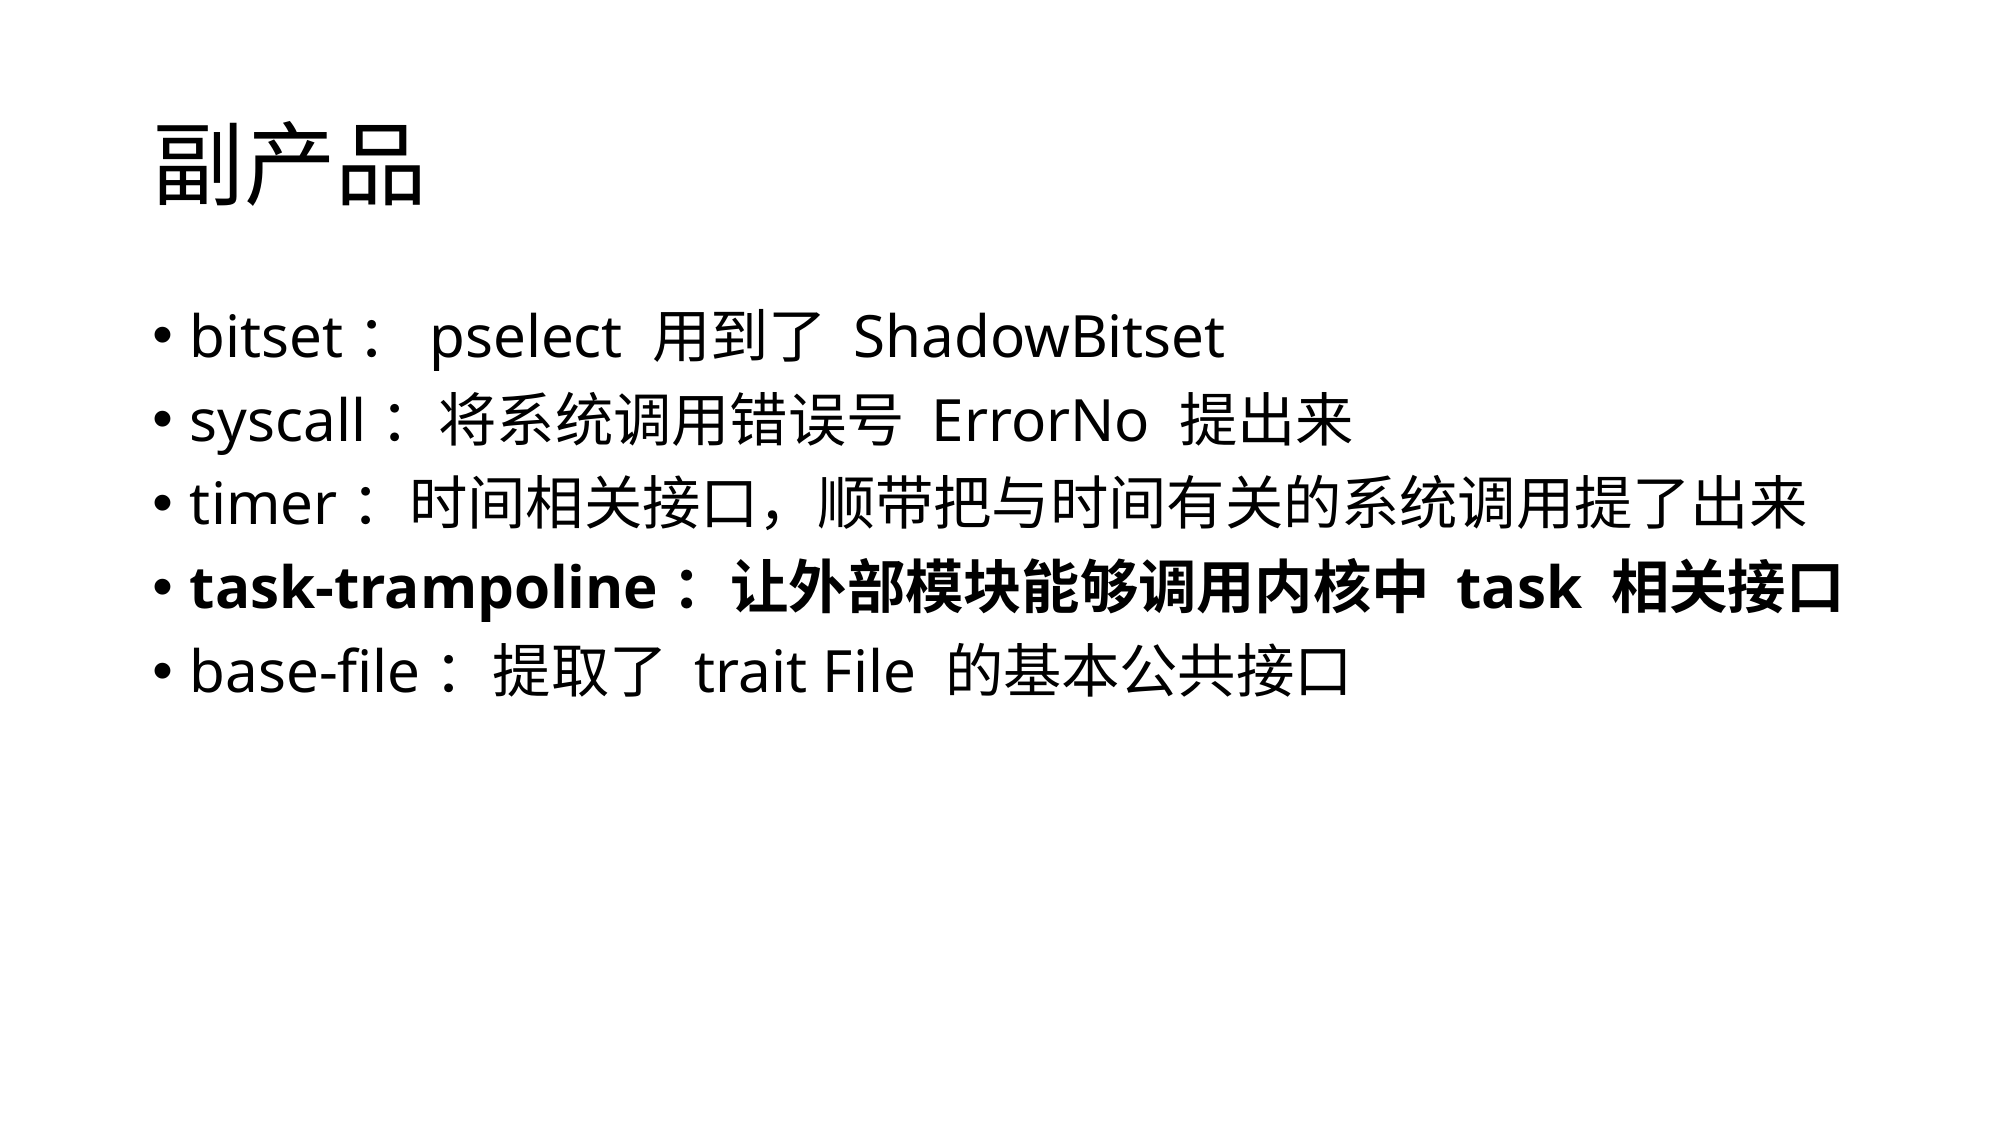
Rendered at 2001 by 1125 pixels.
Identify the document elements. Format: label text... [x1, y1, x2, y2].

list bitset：pselect 用到了 ShadowBitset syscall：将系统调用错误号 ErrorNo 提出来 timer：时间相关接口，顺带把与时间有关的系统调用提了出来 task-trampoline：让外部模块能够调用内核中 task 相关接口 base-file：提取了 trait File 的基本公共接口 [137, 299, 1863, 1014]
title 副产品 [137, 59, 1863, 278]
